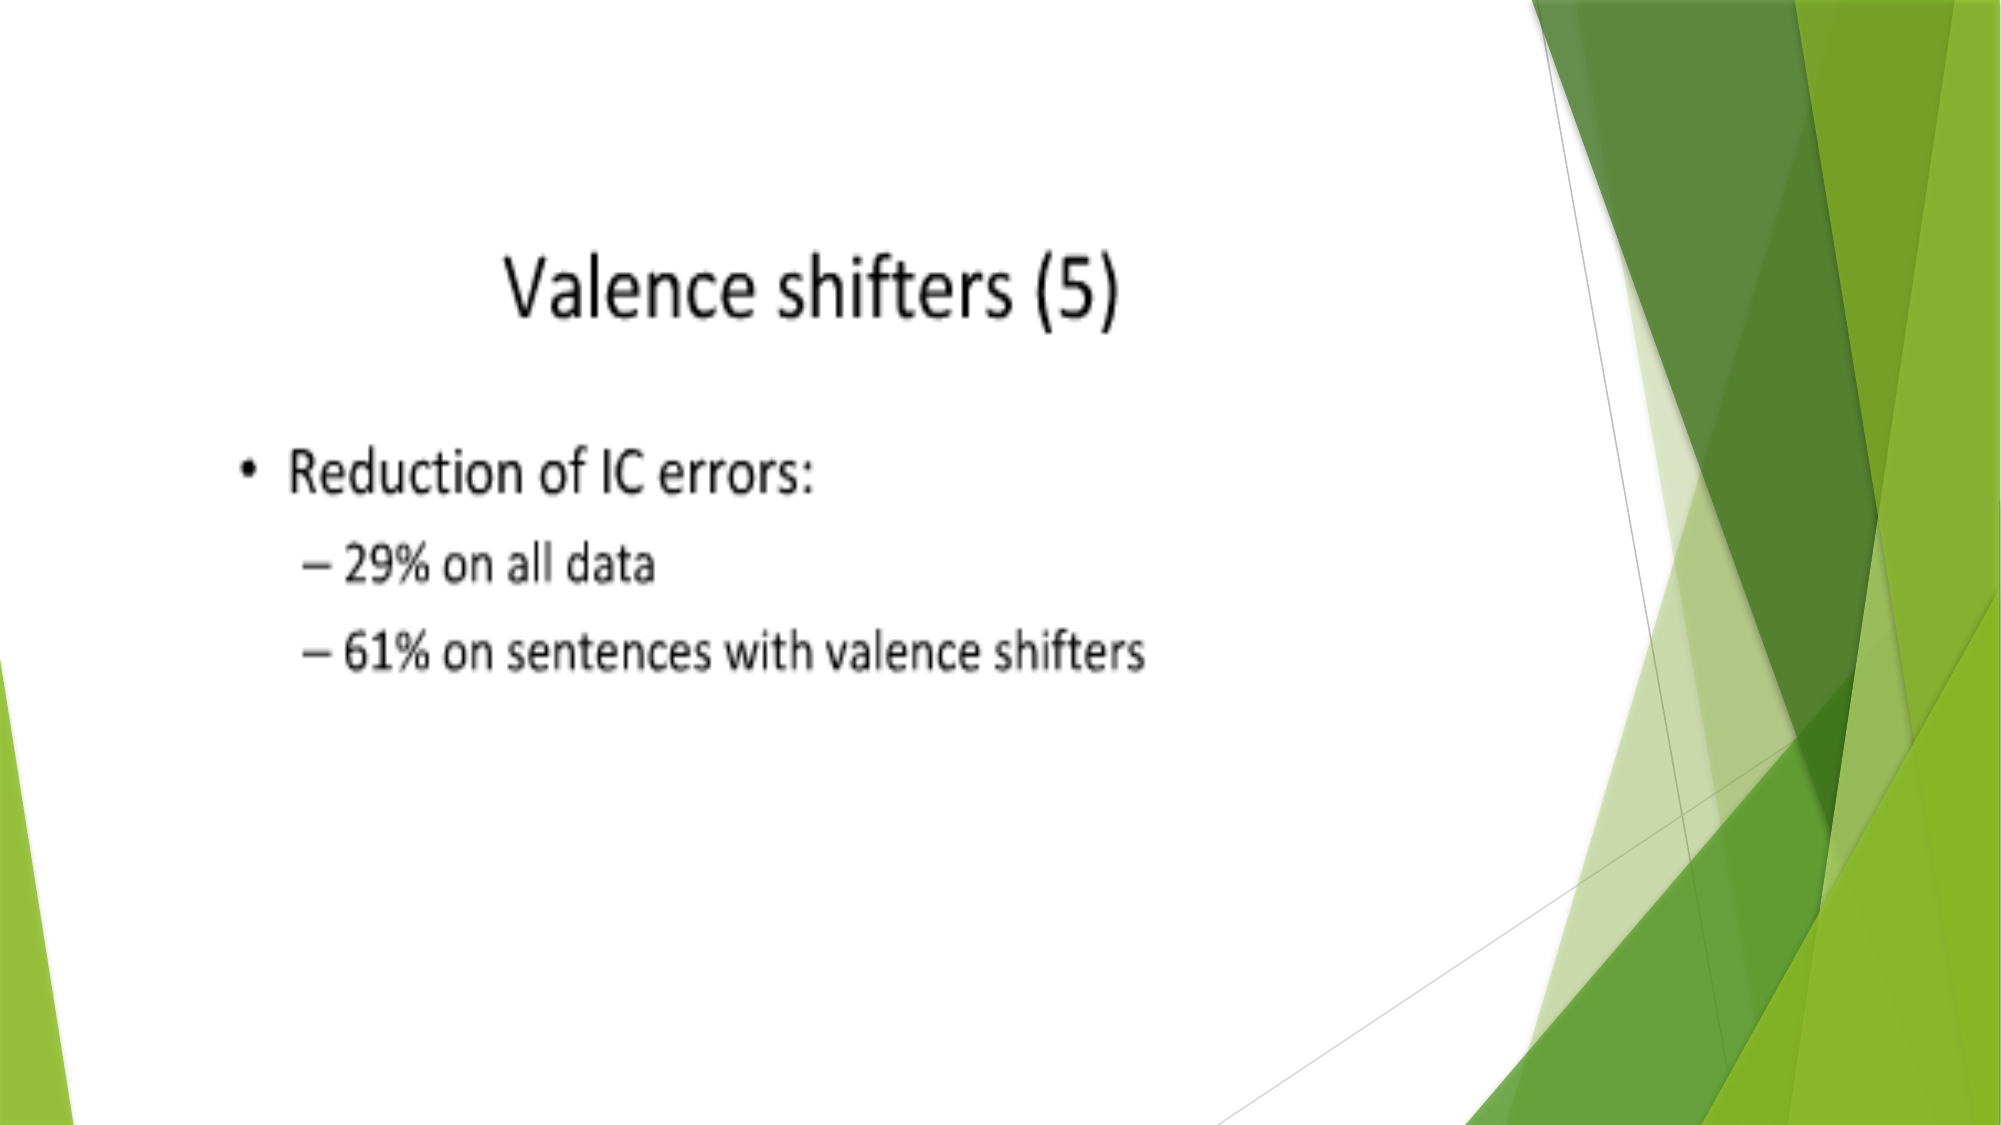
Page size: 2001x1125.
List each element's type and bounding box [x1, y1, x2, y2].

list [231, 207, 1289, 787]
